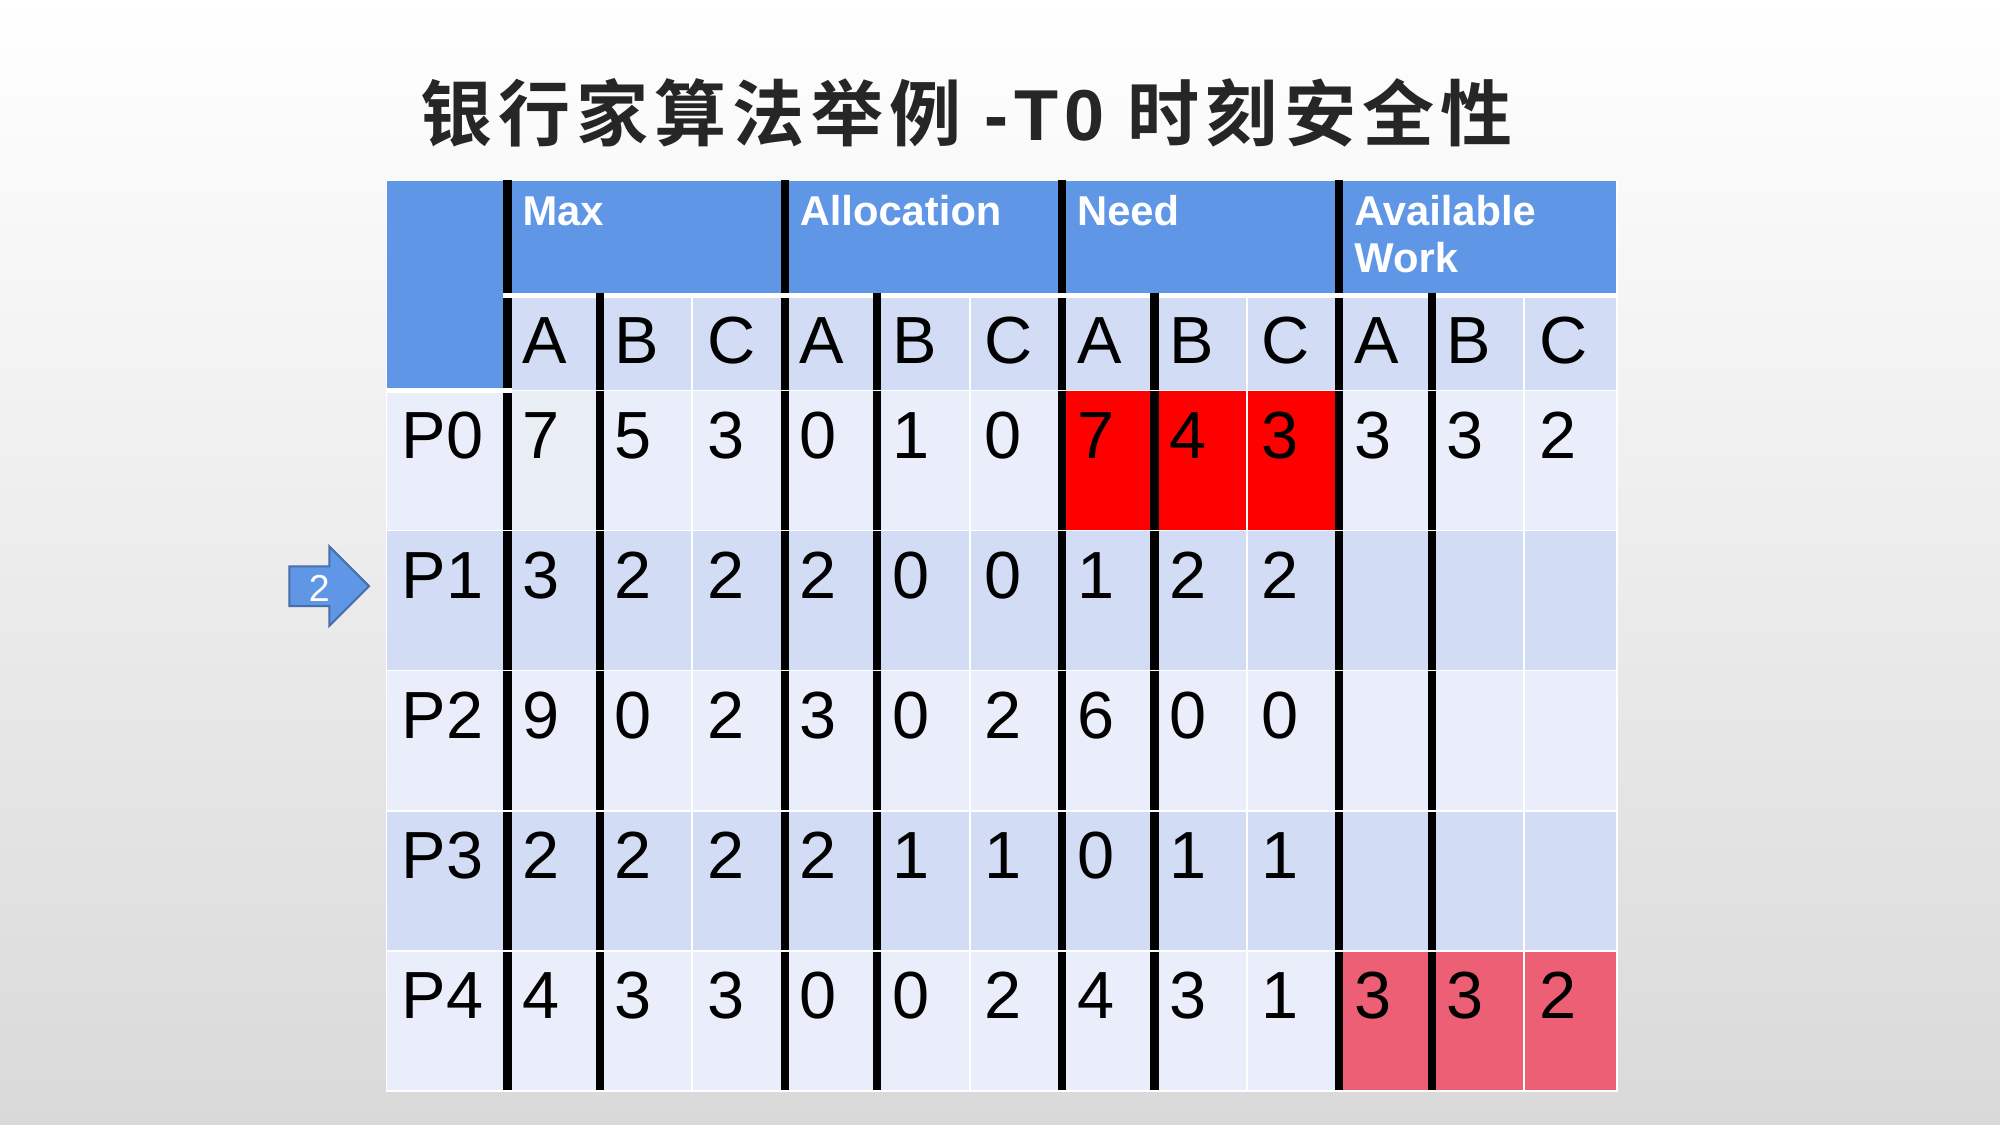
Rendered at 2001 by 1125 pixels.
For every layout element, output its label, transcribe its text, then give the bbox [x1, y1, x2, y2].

table_cell 3 [1343, 952, 1428, 1090]
table_cell 0 [881, 952, 969, 1090]
table_cell C [693, 298, 781, 390]
table_cell C [971, 298, 1058, 390]
table_cell A [1066, 298, 1150, 390]
table_cell 3 [1159, 952, 1246, 1090]
table_cell 0 [971, 531, 1058, 670]
title 银行家算法举例-T0时刻安全性 [405, 60, 1598, 163]
table_cell A [1343, 298, 1428, 390]
table_cell 4 [512, 952, 596, 1090]
table_cell 4 [1159, 391, 1246, 530]
table_cell [1436, 531, 1523, 670]
table_cell 0 [789, 952, 873, 1090]
table_cell 9 [512, 671, 596, 810]
table_cell [1436, 812, 1523, 950]
table_cell 3 [1343, 391, 1428, 530]
table_cell C [1248, 298, 1335, 390]
table_cell 1 [971, 812, 1058, 950]
table_cell 0 [604, 671, 691, 810]
table_cell 2 [693, 531, 781, 670]
table_cell A [789, 298, 873, 390]
table_cell 1 [1066, 531, 1150, 670]
table_cell 0 [1066, 812, 1150, 950]
table_cell P3 [387, 812, 503, 950]
table_cell 4 [1066, 952, 1150, 1090]
table_cell 2 [1159, 531, 1246, 670]
table_cell 2 [604, 531, 691, 670]
table_cell 3 [789, 671, 873, 810]
table_cell 2 [789, 812, 873, 950]
table_cell A [512, 298, 596, 390]
table_cell 3 [693, 952, 781, 1090]
table_cell 2 [971, 952, 1058, 1090]
table_cell B [1159, 298, 1246, 390]
table_cell 5 [604, 391, 691, 530]
table_cell 0 [1248, 671, 1335, 810]
table_cell [1436, 671, 1523, 810]
table_cell P0 [387, 393, 503, 530]
table_cell 2 [971, 671, 1058, 810]
table_cell [1343, 531, 1428, 670]
table_cell P1 [387, 531, 503, 670]
table_header Available Work [1343, 181, 1616, 293]
table_cell B [604, 298, 691, 390]
table_header [387, 181, 503, 388]
table_cell 2 [512, 812, 596, 950]
table_cell [1525, 531, 1616, 670]
table_cell 2 [604, 812, 691, 950]
table_cell [1343, 671, 1428, 810]
table_cell 1 [1159, 812, 1246, 950]
table_header Need [1066, 181, 1335, 293]
table_cell 1 [1248, 952, 1335, 1090]
table_cell 7 [512, 391, 596, 530]
table_cell 1 [881, 812, 969, 950]
table_cell 0 [881, 671, 969, 810]
table_cell 2 [789, 531, 873, 670]
table_cell B [1436, 298, 1523, 390]
table_cell P2 [387, 671, 503, 810]
table_cell 3 [693, 391, 781, 530]
table_cell C [1525, 298, 1616, 390]
table_cell 7 [1066, 391, 1150, 530]
table_cell 3 [1248, 391, 1335, 530]
table_cell 3 [512, 531, 596, 670]
text_box 2 [288, 544, 371, 629]
table_header Max [512, 181, 781, 293]
table_cell 3 [1436, 952, 1523, 1090]
table_cell 0 [971, 391, 1058, 530]
table_cell 0 [789, 391, 873, 530]
table_cell 1 [1248, 812, 1335, 950]
table_cell 2 [1248, 531, 1335, 670]
table_cell [1525, 671, 1616, 810]
table_cell [1343, 812, 1428, 950]
table_cell 3 [604, 952, 691, 1090]
table_header Allocation [789, 181, 1058, 293]
table_cell B [881, 298, 969, 390]
table_cell 2 [693, 812, 781, 950]
table_cell 2 [1525, 391, 1616, 530]
table_cell 0 [881, 531, 969, 670]
table_cell 0 [1159, 671, 1246, 810]
table_cell 3 [1436, 391, 1523, 530]
table_cell 2 [1525, 952, 1616, 1090]
table_cell 2 [693, 671, 781, 810]
table_cell P4 [387, 952, 503, 1090]
table_cell [1525, 812, 1616, 950]
table_cell 1 [881, 391, 969, 530]
table_cell 6 [1066, 671, 1150, 810]
